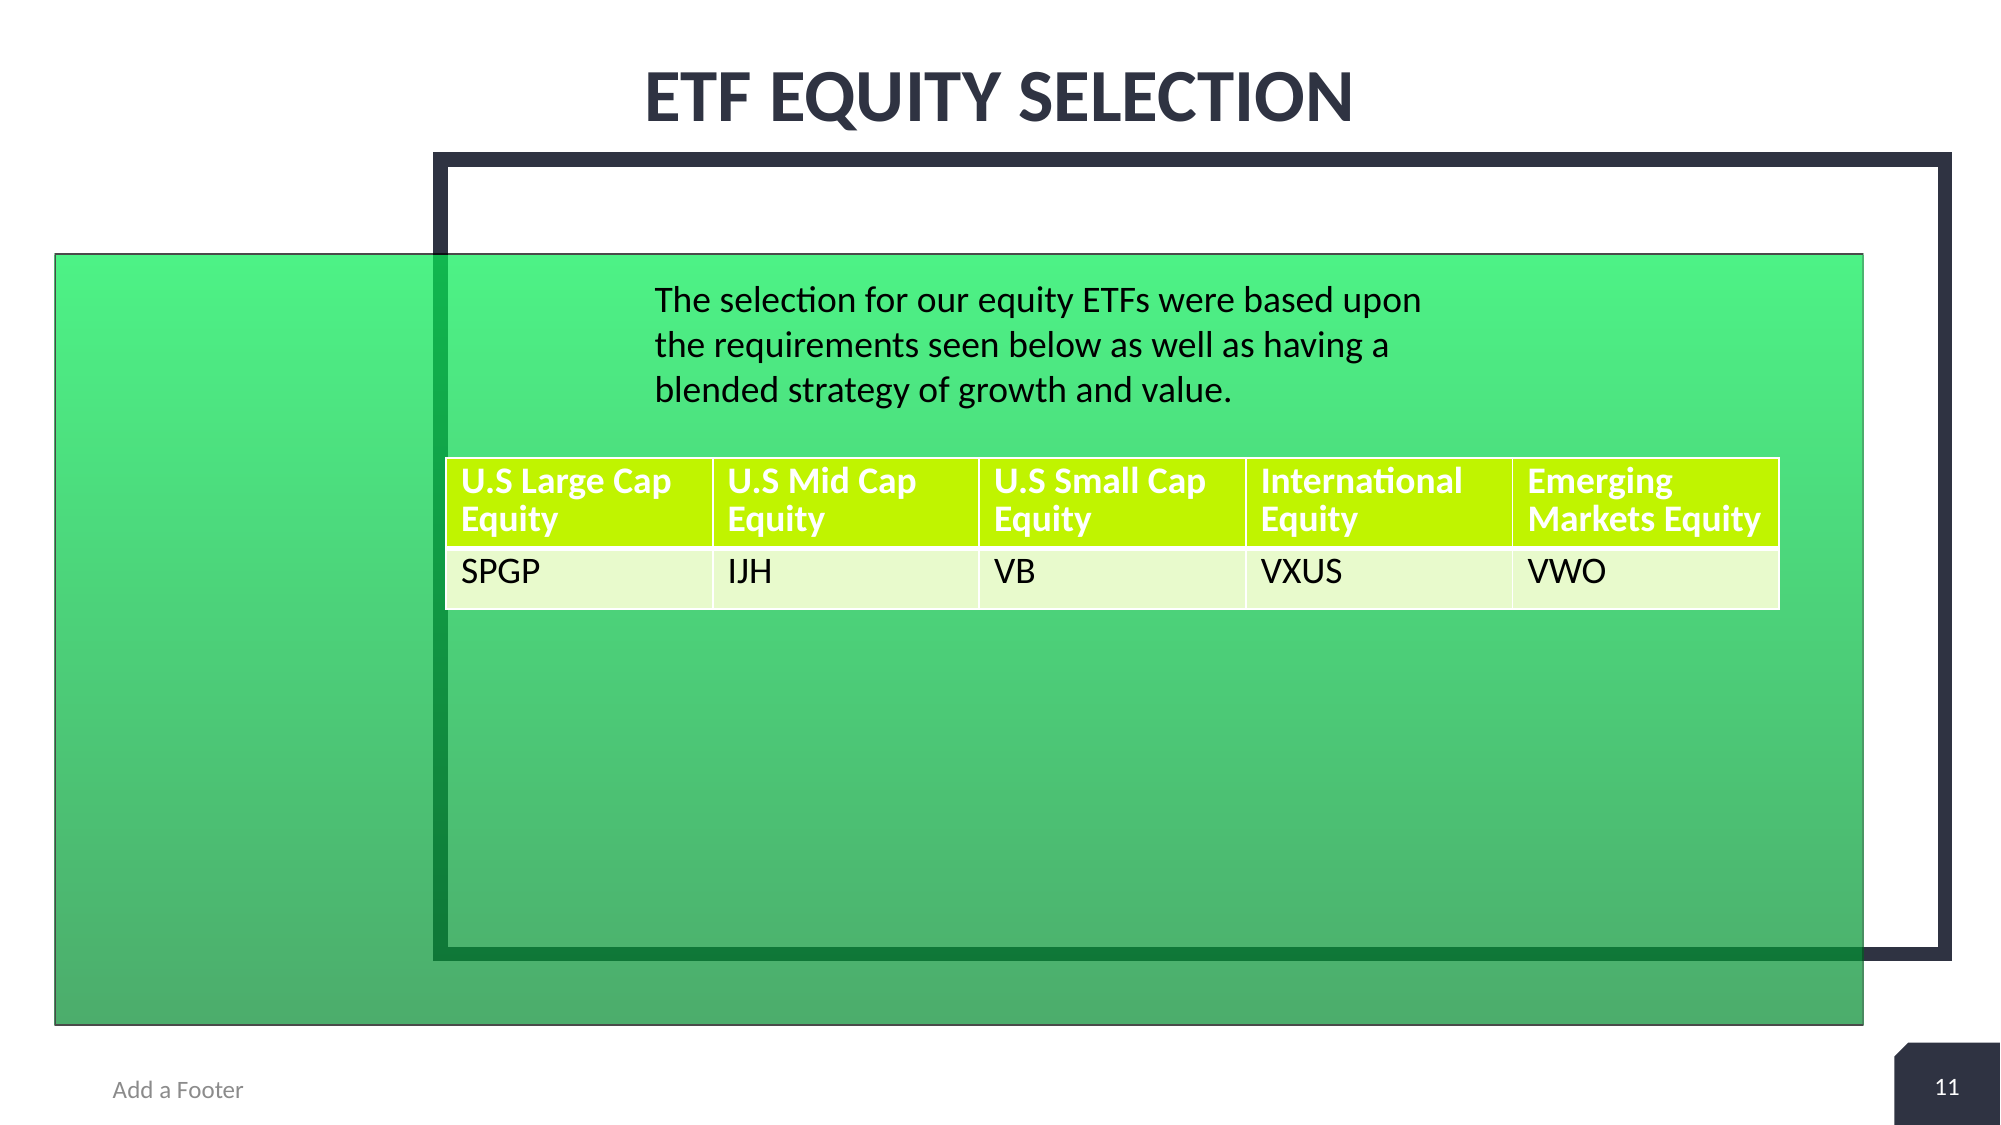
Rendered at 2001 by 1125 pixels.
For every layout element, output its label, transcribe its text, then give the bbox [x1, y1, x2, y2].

table_header U.S Small Cap Equity [980, 459, 1245, 546]
table_cell VWO [1513, 551, 1778, 608]
table_header International Equity [1247, 459, 1512, 546]
table_header Emerging Markets Equity [1513, 459, 1778, 546]
title ETF Equity Selection [97, 0, 1903, 196]
table_cell VXUS [1247, 551, 1512, 608]
table_cell IJH [714, 551, 978, 608]
table_header U.S Large Cap Equity [447, 459, 712, 546]
footer Add a Footer [97, 1059, 773, 1119]
table_header U.S Mid Cap Equity [714, 459, 978, 546]
table_cell SPGP [447, 551, 712, 608]
text_box The selection for our equity ETFs were based upon the requirements seen below as well as having a blended strategy of growth and value. [639, 267, 1447, 418]
table_cell VB [980, 551, 1245, 608]
slide_number 11 [1894, 1052, 2000, 1119]
